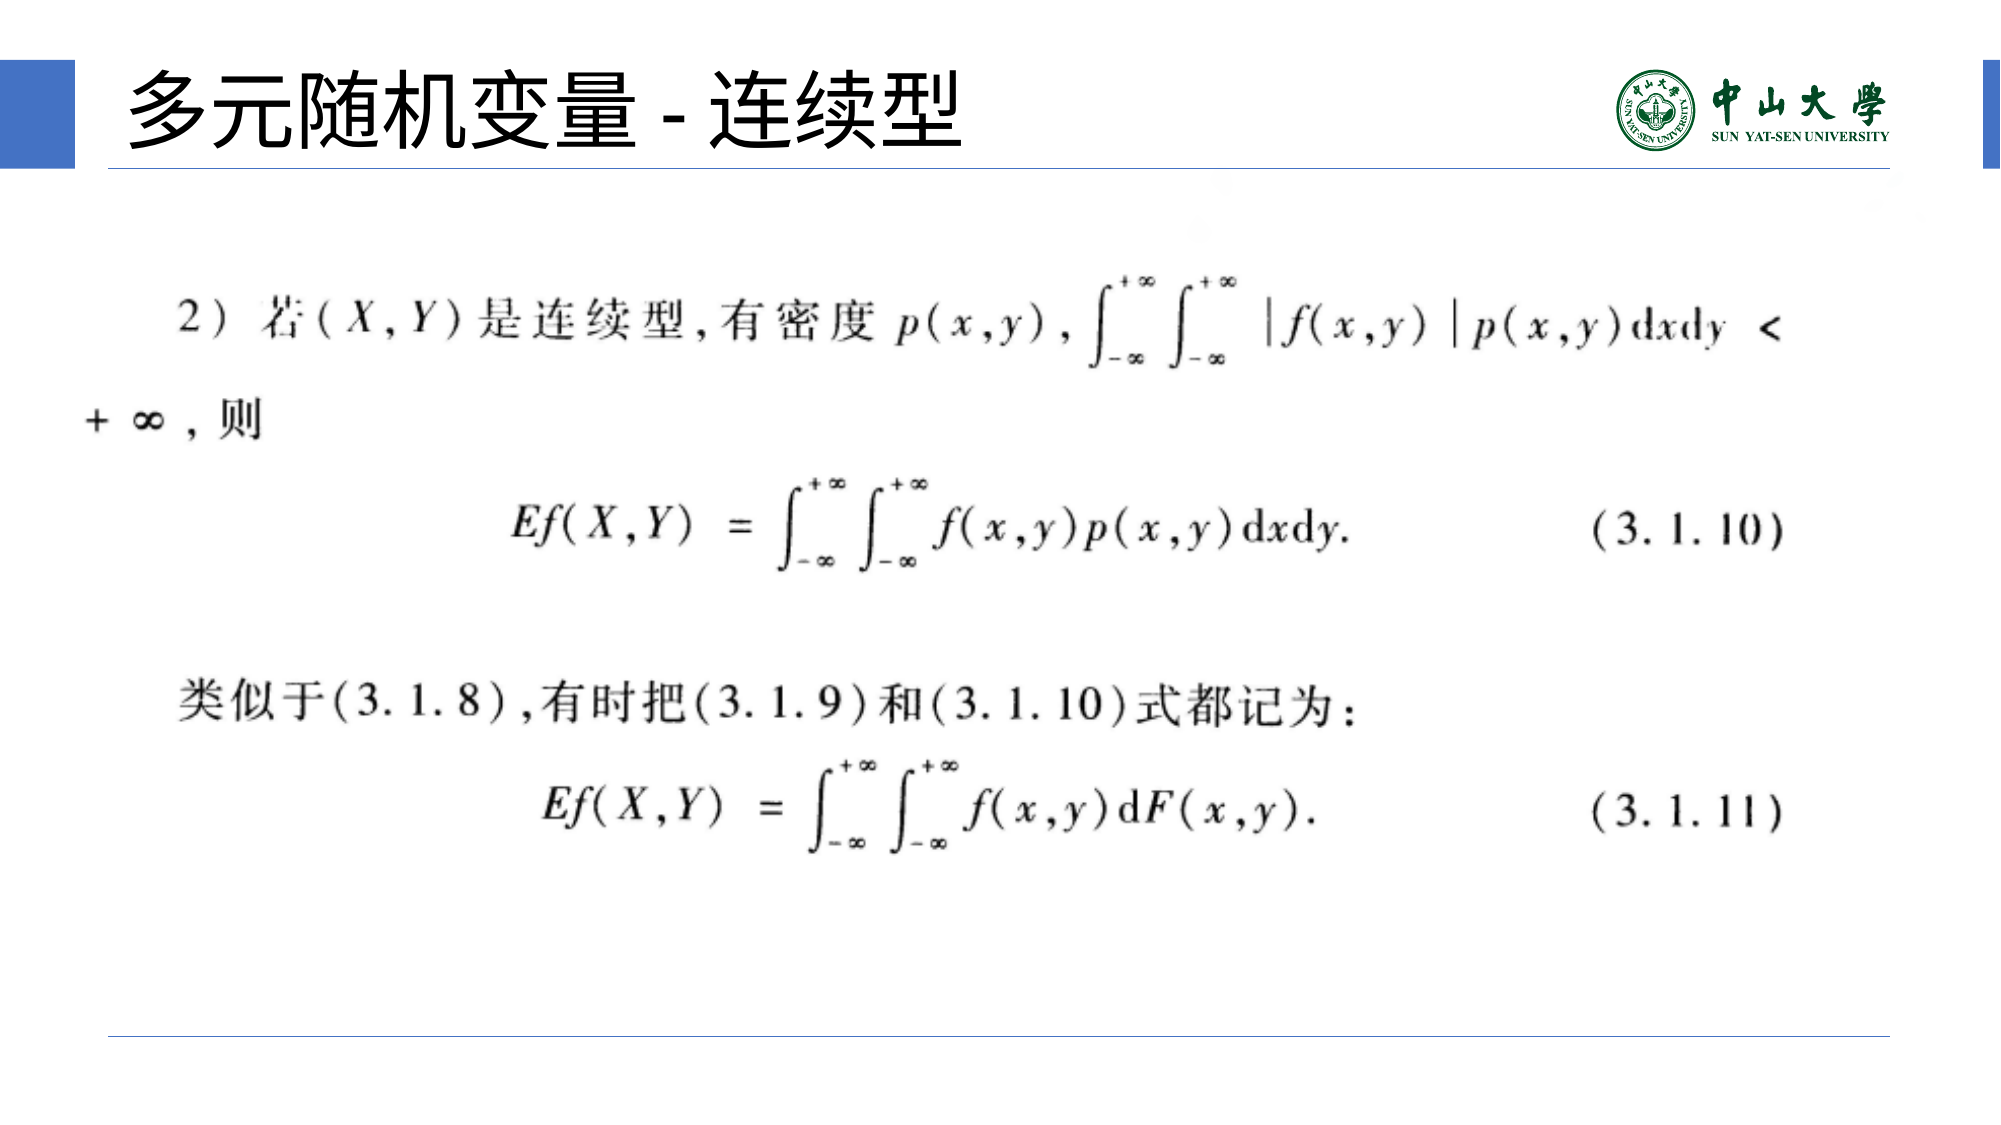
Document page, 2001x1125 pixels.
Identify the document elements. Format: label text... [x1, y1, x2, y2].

picture [65, 263, 1809, 862]
title 多元随机变量-连续型 [108, 59, 1614, 169]
